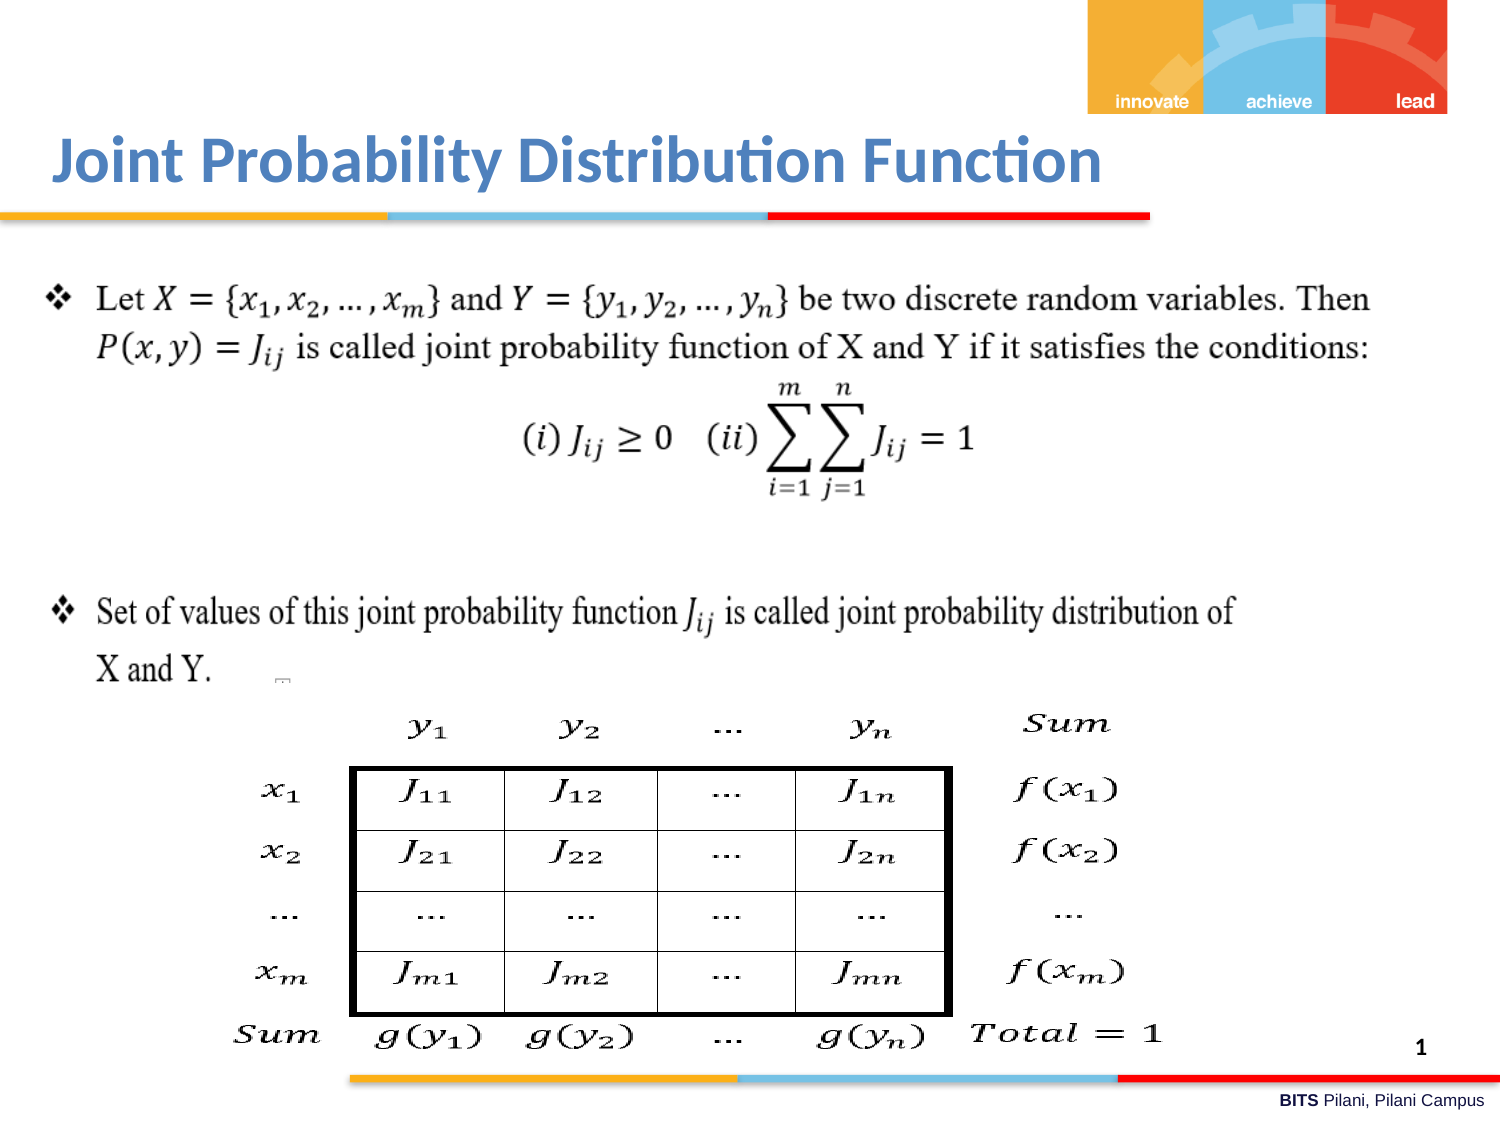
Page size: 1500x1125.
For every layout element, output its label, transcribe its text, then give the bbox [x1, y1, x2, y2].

picture [1087, 0, 1448, 114]
title Joint Probability Distribution Function [37, 86, 1298, 226]
picture [224, 712, 1176, 1054]
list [37, 262, 1388, 507]
slide_number 1 [1399, 1023, 1500, 1072]
picture [49, 579, 1245, 684]
